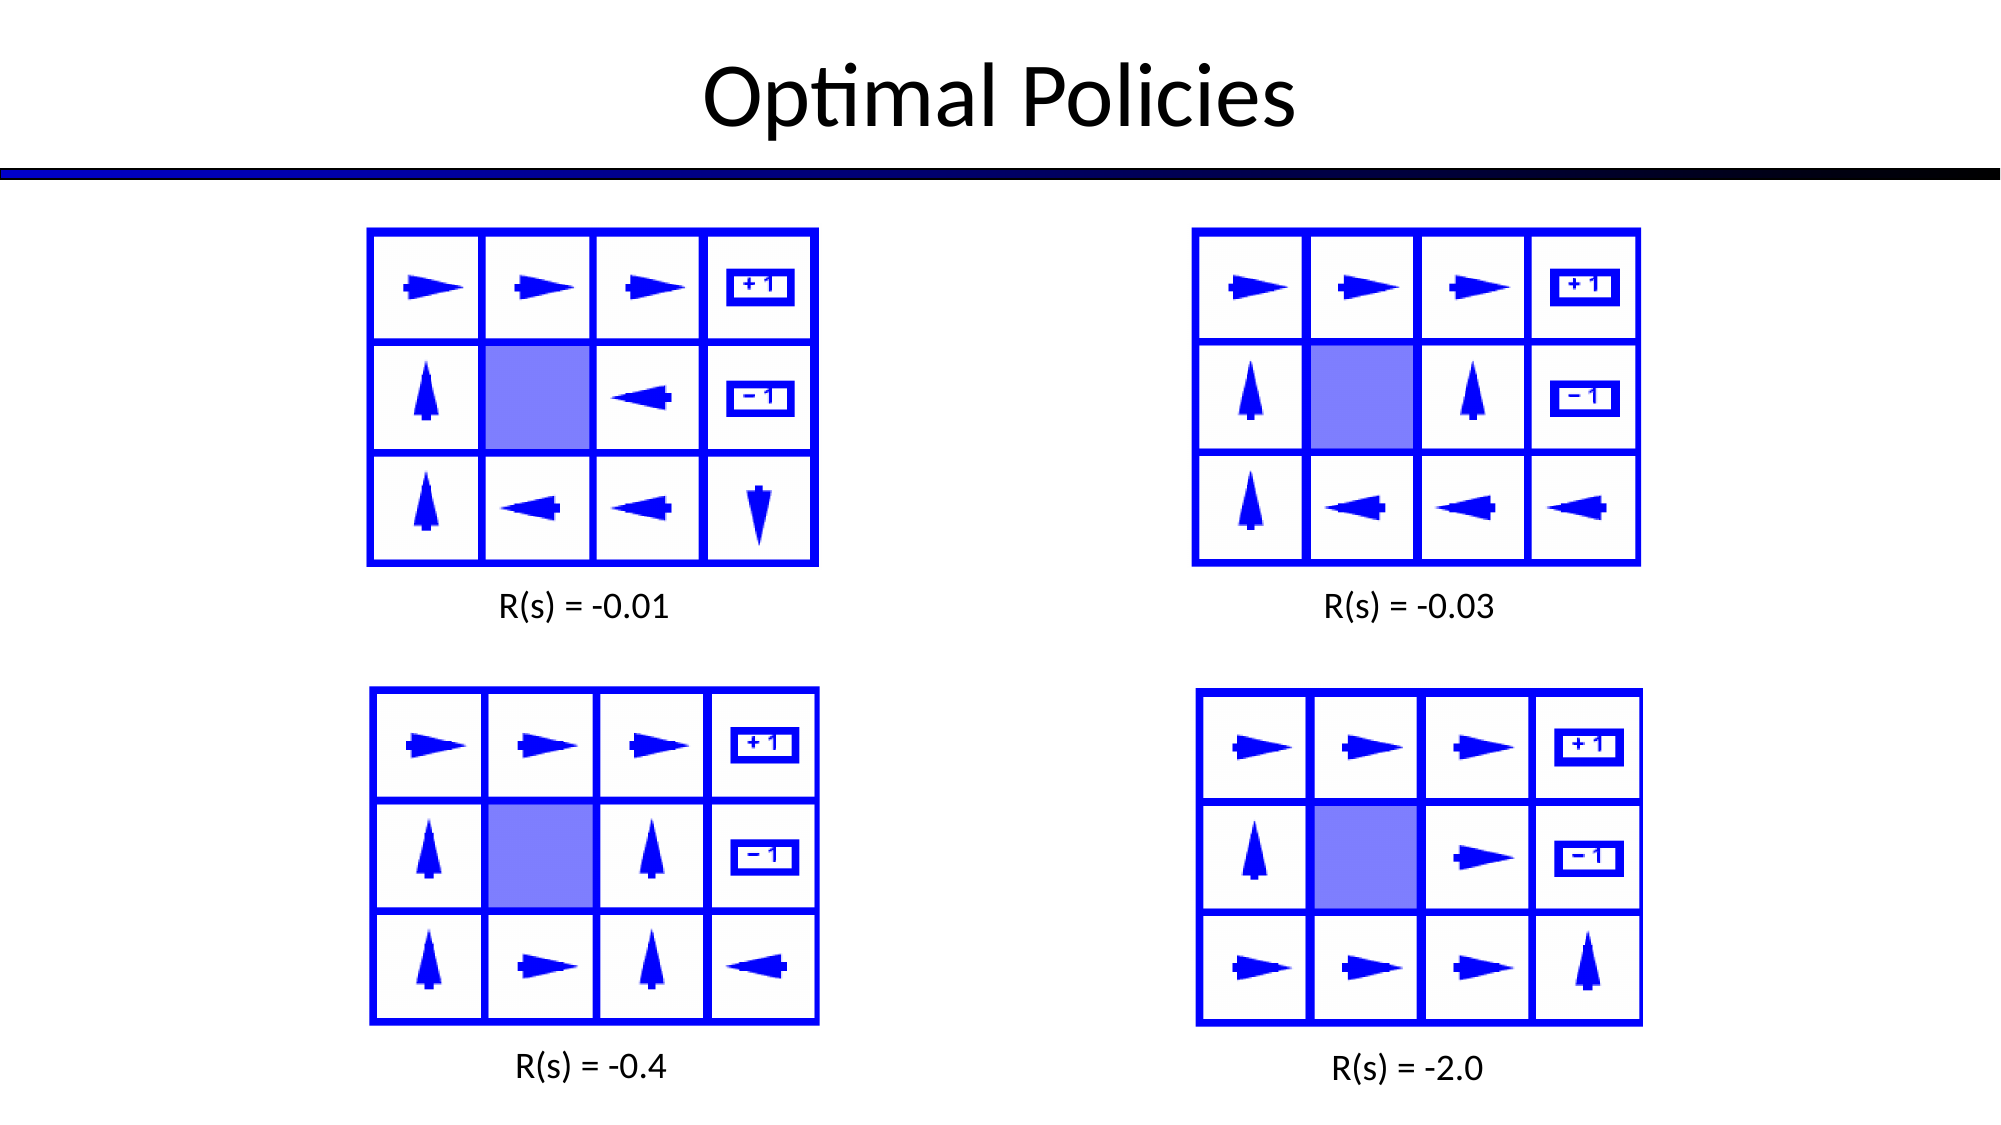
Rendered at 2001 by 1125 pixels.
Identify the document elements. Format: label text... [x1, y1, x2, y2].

text_box R(s) = -0.4 [499, 1035, 722, 1094]
text_box R(s) = -0.01 [483, 579, 722, 634]
picture [366, 683, 820, 1027]
picture [1187, 222, 1642, 568]
picture [362, 222, 822, 570]
text_box R(s) = -0.03 [1308, 577, 1584, 634]
text_box R(s) = -2.0 [1316, 1036, 1529, 1096]
title Optimal Policies [0, 0, 2000, 184]
picture [1191, 683, 1644, 1029]
